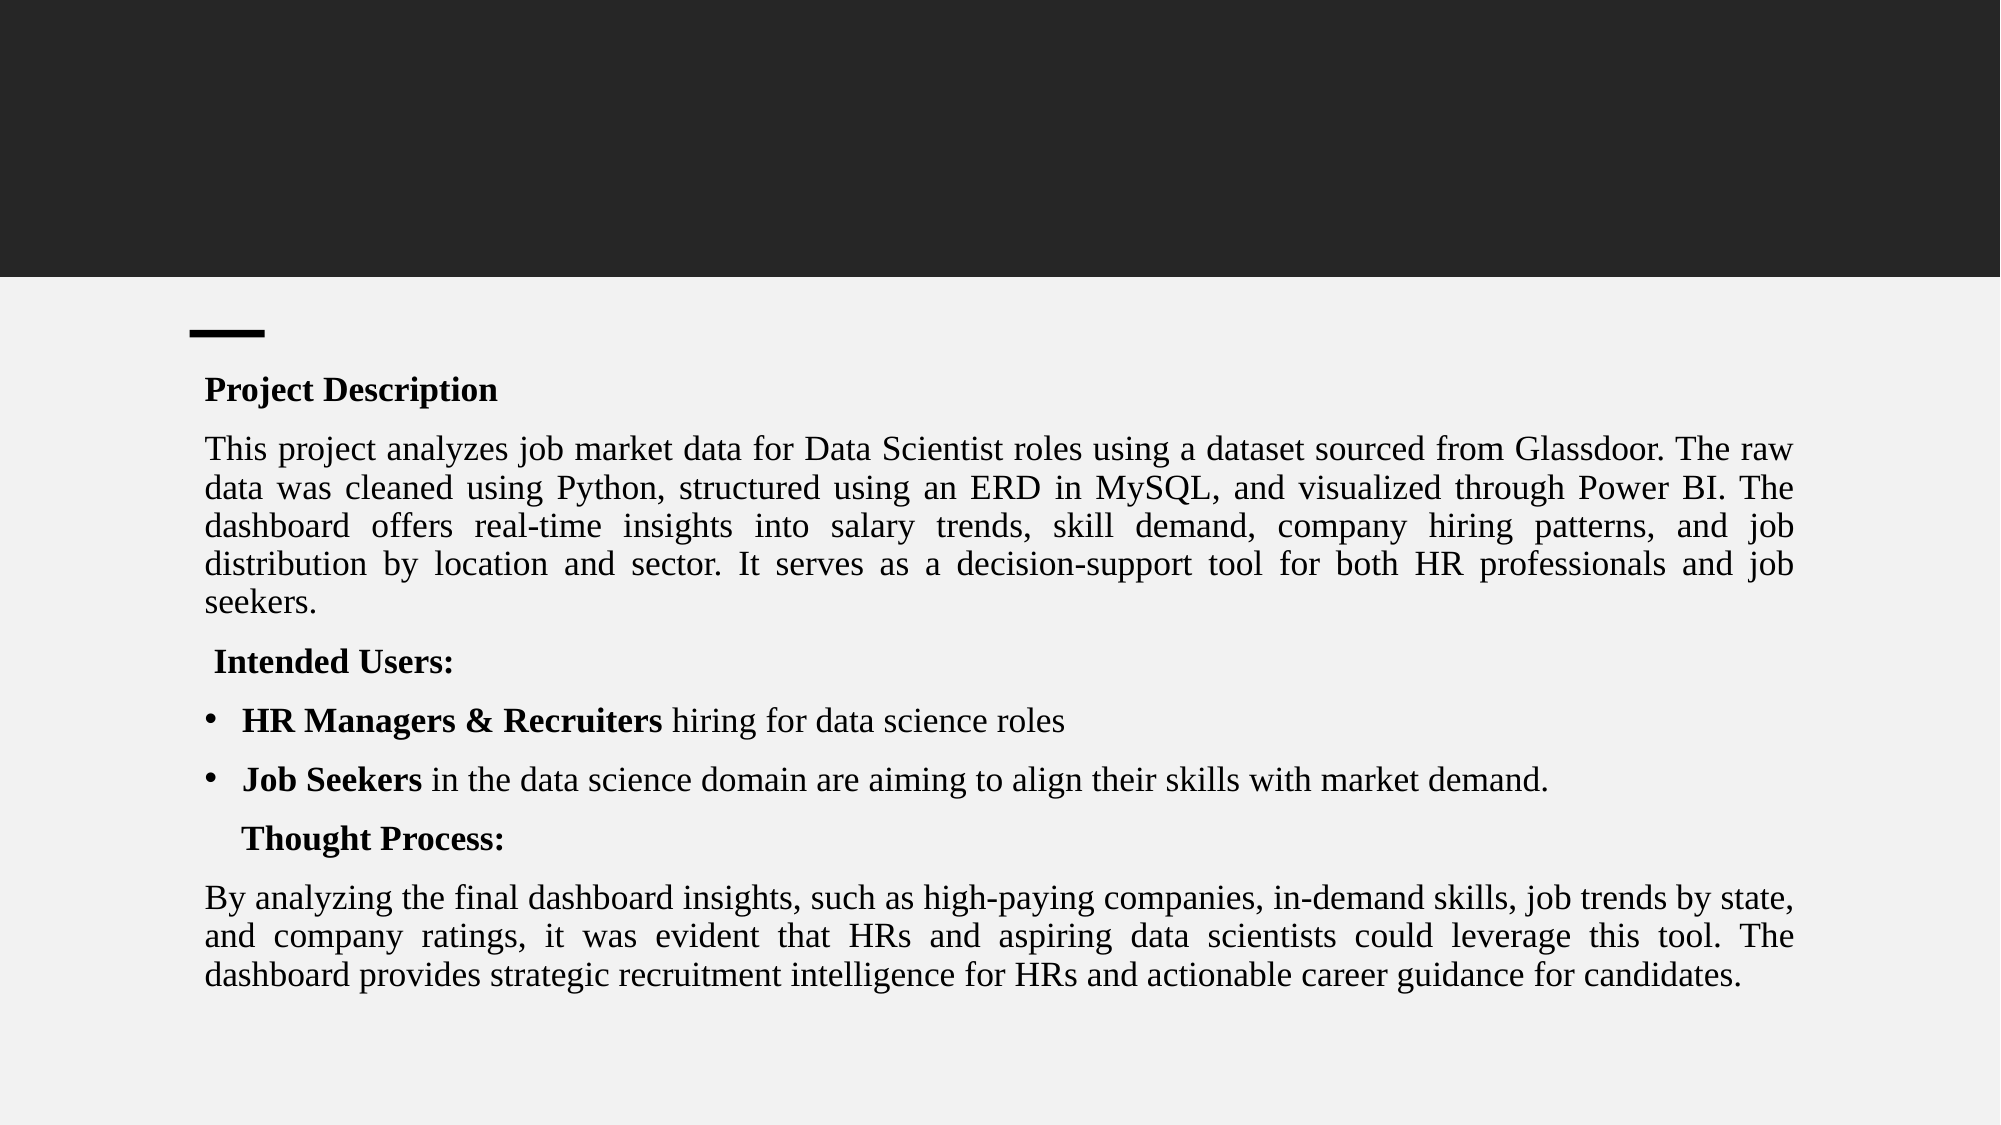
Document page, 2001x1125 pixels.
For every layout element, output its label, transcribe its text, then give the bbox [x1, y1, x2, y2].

text_box [0, 0, 2000, 275]
text_box [188, 328, 266, 339]
text_box [0, 275, 2000, 1125]
list Project Description This project analyzes job market data for Data Scientist roles using a dataset sourced from Glassdoor. The raw data was cleaned using Python, structured using an ERD in MySQL, and visualized through Power BI. The dashboard offers real-time insights into salary trends, skill demand, company hiring patterns, and job distribution by location and sector. It serves as a decision-support tool for both HR professionals and job seekers. 🧑‍💼 Intended Users: HR Managers & Recruiters hiring for data science roles Job Seekers in the data science domain are aiming to align their skills with market demand. 💡 Thought Process: By analyzing the final dashboard insights, such as high-paying companies, in-demand skills, job trends by state, and company ratings, it was evident that HRs and aspiring data scientists could leverage this tool. The dashboard provides strategic recruitment intelligence for HRs and actionable career guidance for candidates. [189, 363, 1811, 1014]
